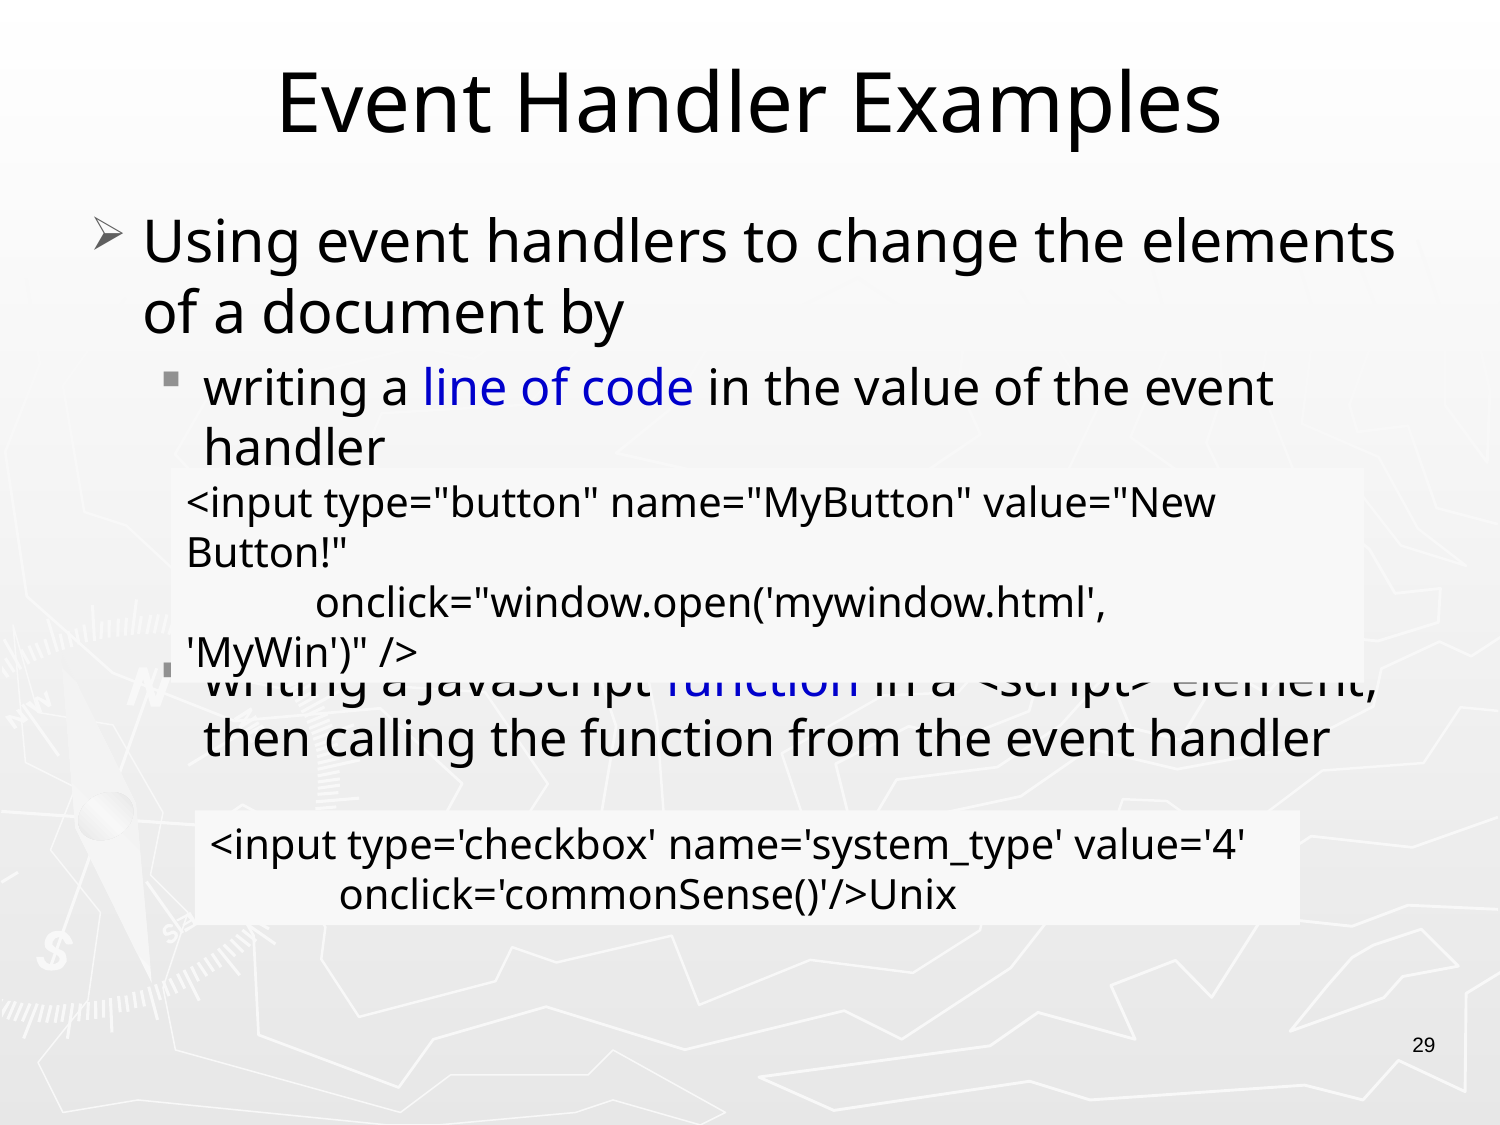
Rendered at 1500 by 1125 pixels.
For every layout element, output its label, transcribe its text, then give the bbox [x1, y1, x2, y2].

slide_number 29 [1074, 1024, 1451, 1103]
title Event Handler Examples [49, 37, 1451, 161]
text_box <input type="button" name="MyButton" value="New Button!" onclick="window.open('mywindow.html', 'MyWin')" /> [171, 467, 1365, 683]
text_box <input type='checkbox' name='system_type' value='4' onclick='commonSense()'/>Unix [194, 810, 1300, 926]
list Using event handlers to change the elements of a document by writing a line of code in the value of the event handler writing a JavaScript function in a <script> element, then calling the function from the event handler [75, 196, 1425, 825]
